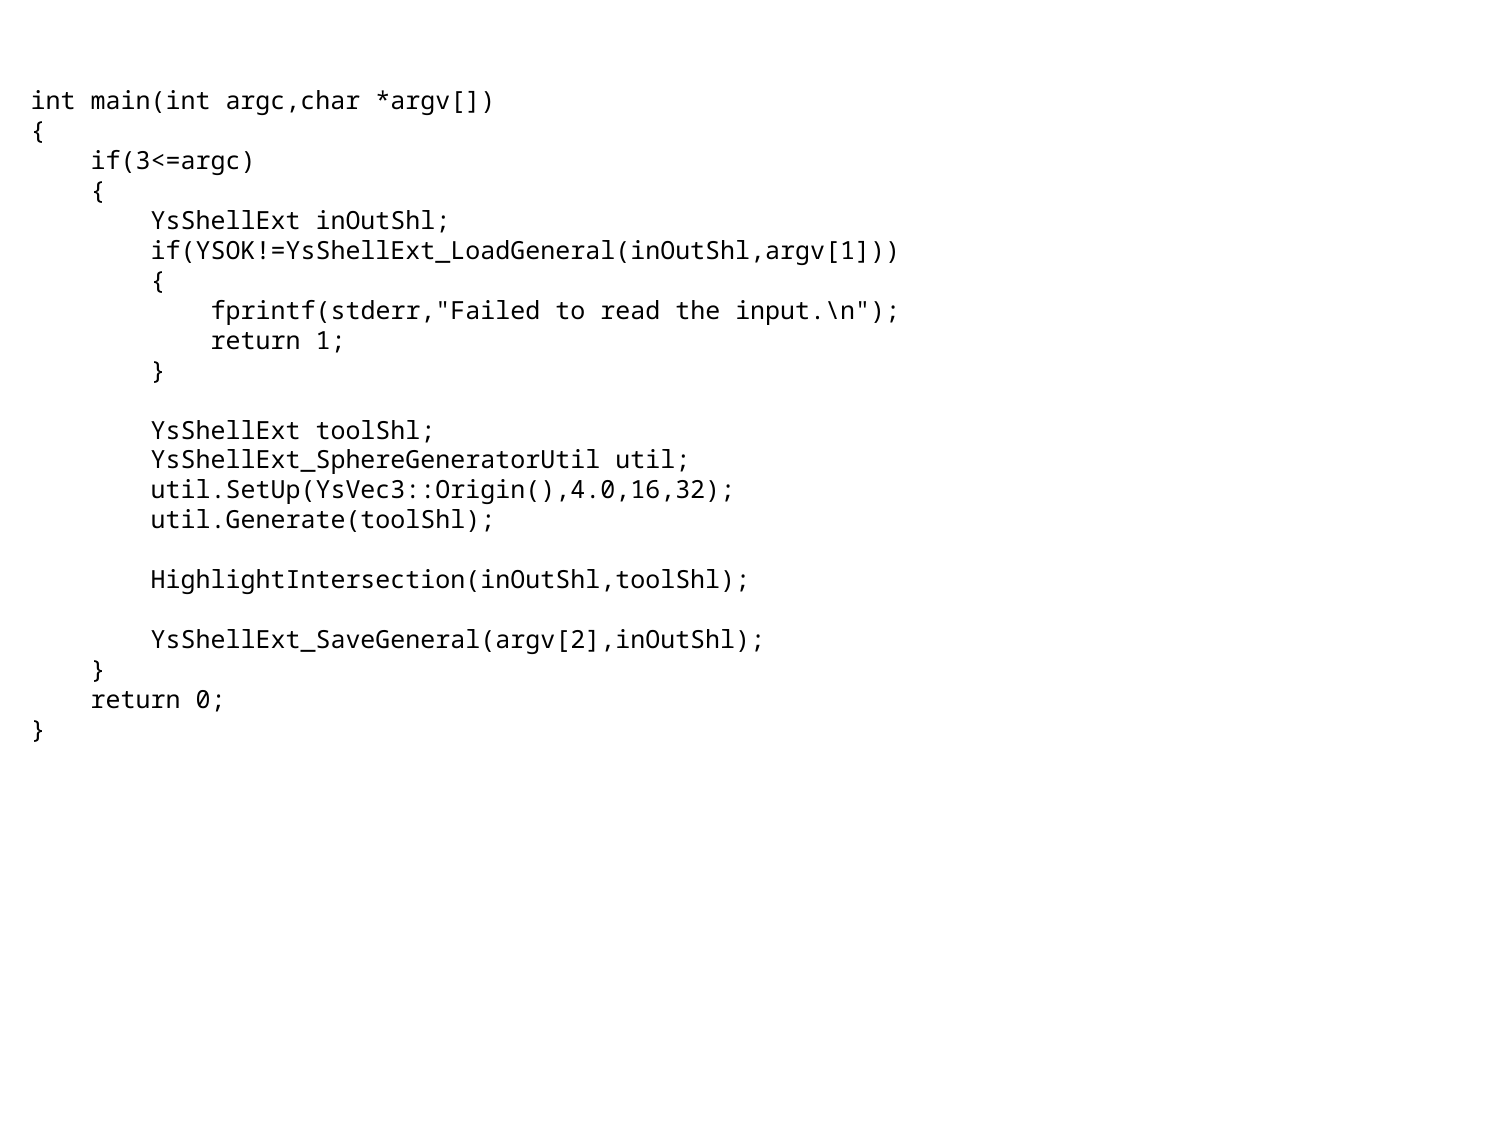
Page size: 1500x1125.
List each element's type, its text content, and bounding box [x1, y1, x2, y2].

text_box int main(int argc,char *argv[]) { if(3<=argc) { YsShellExt inOutShl; if(YSOK!=YsShellExt_LoadGeneral(inOutShl,argv[1])) { fprintf(stderr,"Failed to read the input.\n"); return 1; } YsShellExt toolShl; YsShellExt_SphereGeneratorUtil util; util.SetUp(YsVec3::Origin(),4.0,16,32); util.Generate(toolShl); HighlightIntersection(inOutShl,toolShl); YsShellExt_SaveGeneral(argv[2],inOutShl); } return 0; } [15, 47, 916, 781]
